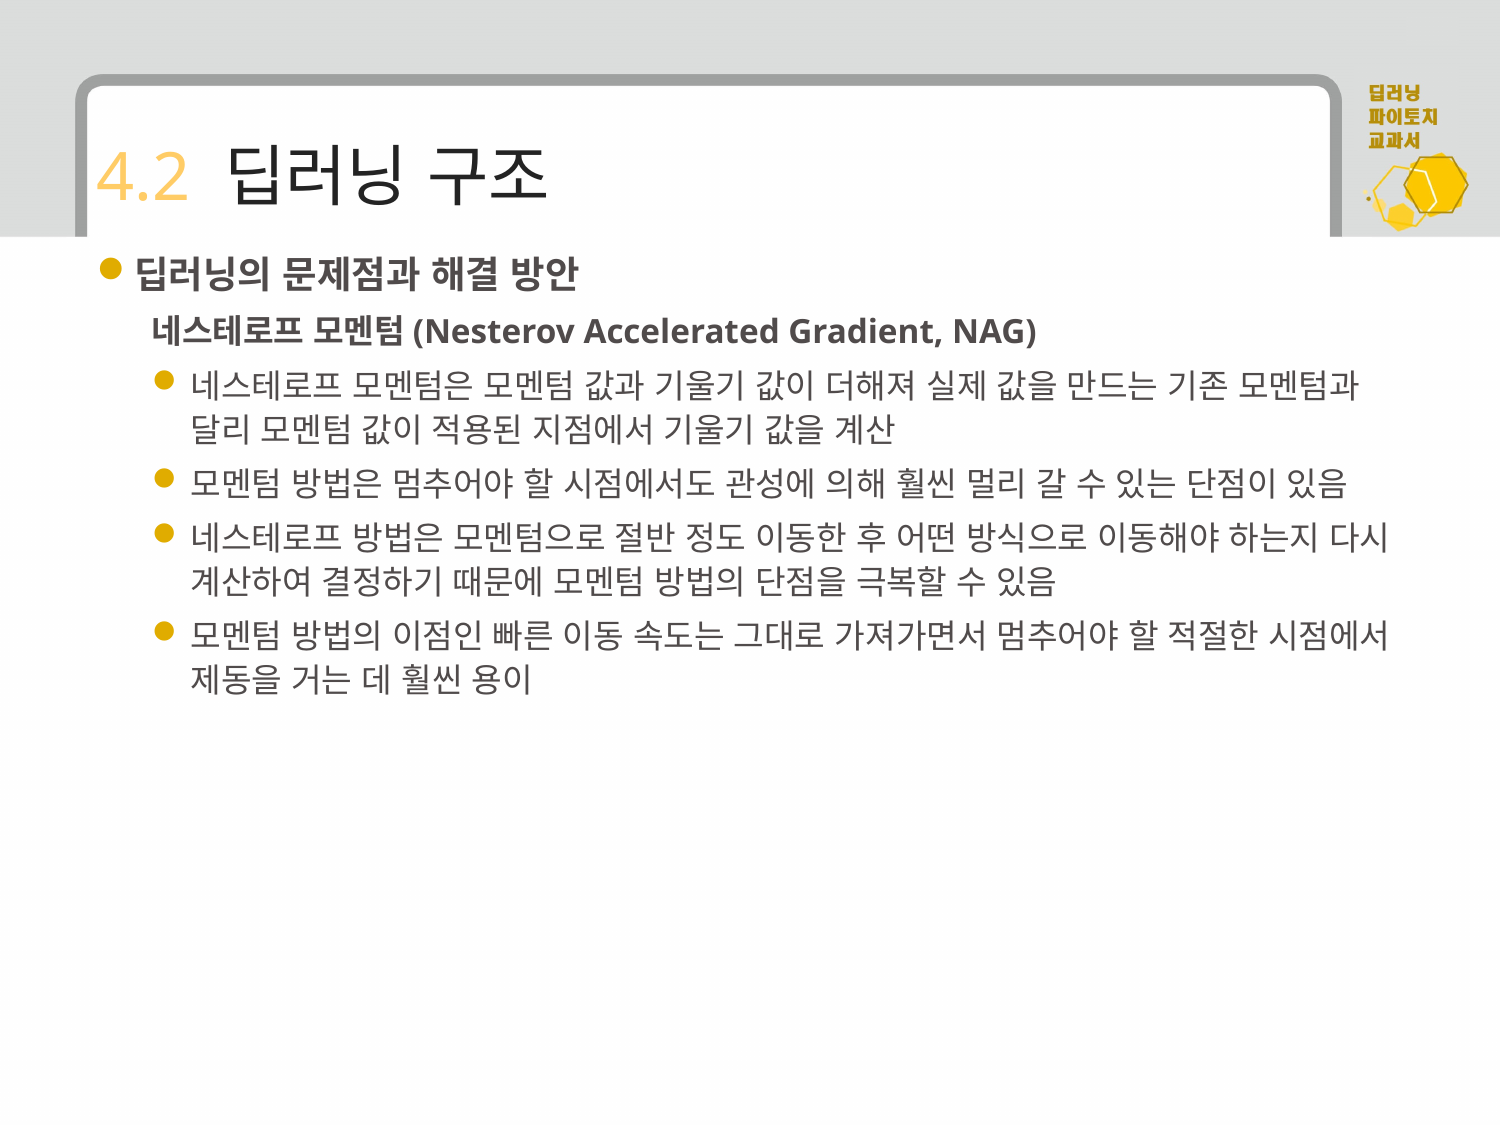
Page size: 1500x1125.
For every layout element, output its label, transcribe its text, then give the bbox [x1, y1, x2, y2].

title 4.2 딥러닝 구조 [81, 90, 1412, 222]
picture [0, 0, 1500, 1125]
list 딥러닝의 문제점과 해결 방안 네스테로프 모멘텀(Nesterov Accelerated Gradient, NAG) 네스테로프 모멘텀은 모멘텀 값과 기울기 값이 더해져 실제 값을 만드는 기존 모멘텀과 달리 모멘텀 값이 적용된 지점에서 기울기 값을 계산 모멘텀 방법은 멈추어야 할 시점에서도 관성에 의해 훨씬 멀리 갈 수 있는 단점이 있음 네스테로프 방법은 모멘텀으로 절반 정도 이동한 후 어떤 방식으로 이동해야 하는지 다시 계산하여 결정하기 때문에 모멘텀 방법의 단점을 극복할 수 있음 모멘텀 방법의 이점인 빠른 이동 속도는 그대로 가져가면서 멈추어야 할 적절한 시점에서 제동을 거는 데 훨씬 용이 [81, 239, 1440, 1054]
